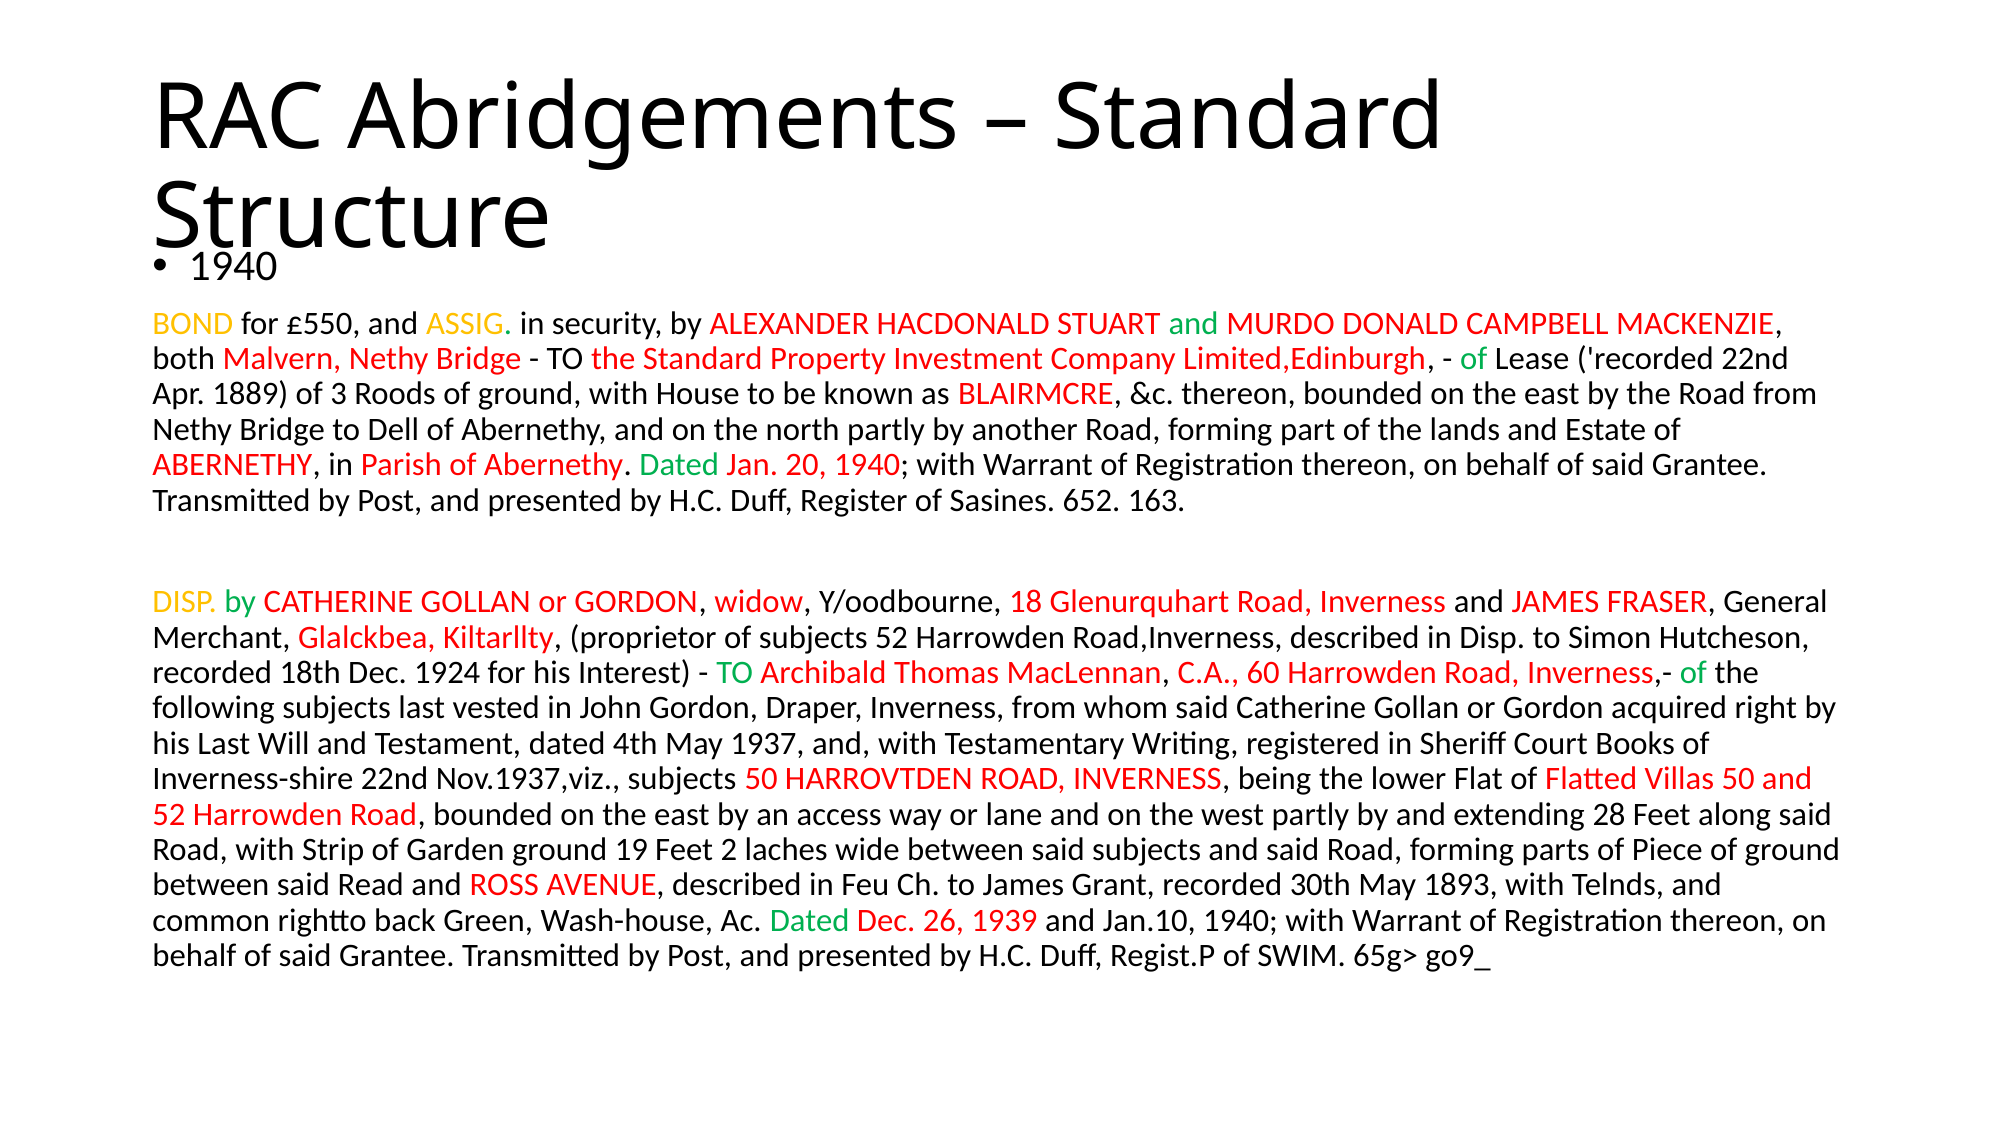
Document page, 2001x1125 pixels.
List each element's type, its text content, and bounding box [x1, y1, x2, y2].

list 1940 BOND for £550, and ASSIG. in security, by ALEXANDER HACDONALD STUART and MURDO DONALD CAMPBELL MACKENZIE, both Malvern, Nethy Bridge - TO the Standard Property Investment Company Limited,Edinburgh, - of Lease ('recorded 22nd Apr. 1889) of 3 Roods of ground, with House to be known as BLAIRMCRE, &c. thereon, bounded on the east by the Road from Nethy Bridge to Dell of Abernethy, and on the north partly by another Road, forming part of the lands and Estate of ABERNETHY, in Parish of Abernethy. Dated Jan. 20, 1940; with Warrant of Registration thereon, on behalf of said Grantee. Transmitted by Post, and presented by H.C. Duff, Register of Sasines. 652. 163. DISP. by CATHERINE GOLLAN or GORDON, widow, Y/oodbourne, 18 Glenurquhart Road, Inverness and JAMES FRASER, General Merchant, Glalckbea, Kiltarllty, (proprietor of subjects 52 Harrowden Road,Inverness, described in Disp. to Simon Hutcheson, recorded 18th Dec. 1924 for his Interest) - TO Archibald Thomas MacLennan, C.A., 60 Harrowden Road, Inverness,- of the following subjects last vested in John Gordon, Draper, Inverness, from whom said Catherine Gollan or Gordon acquired right by his Last Will and Testament, dated 4th May 1937, and, with Testamentary Writing, registered in Sheriff Court Books of Inverness-shire 22nd Nov.1937,viz., subjects 50 HARROVTDEN ROAD, INVERNESS, being the lower Flat of Flatted Villas 50 and 52 Harrowden Road, bounded on the east by an access way or lane and on the west partly by and extending 28 Feet along said Road, with Strip of Garden ground 19 Feet 2 laches wide between said subjects and said Road, forming parts of Piece of ground between said Read and ROSS AVENUE, described in Feu Ch. to James Grant, recorded 30th May 1893, with Telnds, and common rightto back Green, Wash-house, Ac. Dated Dec. 26, 1939 and Jan.10, 1940; with Warrant of Registration thereon, on behalf of said Grantee. Transmitted by Post, and presented by H.C. Duff, Regist.P of SWIM. 65g> go9_ [137, 235, 1863, 1014]
title RAC Abridgements – Standard Structure [137, 59, 1863, 235]
